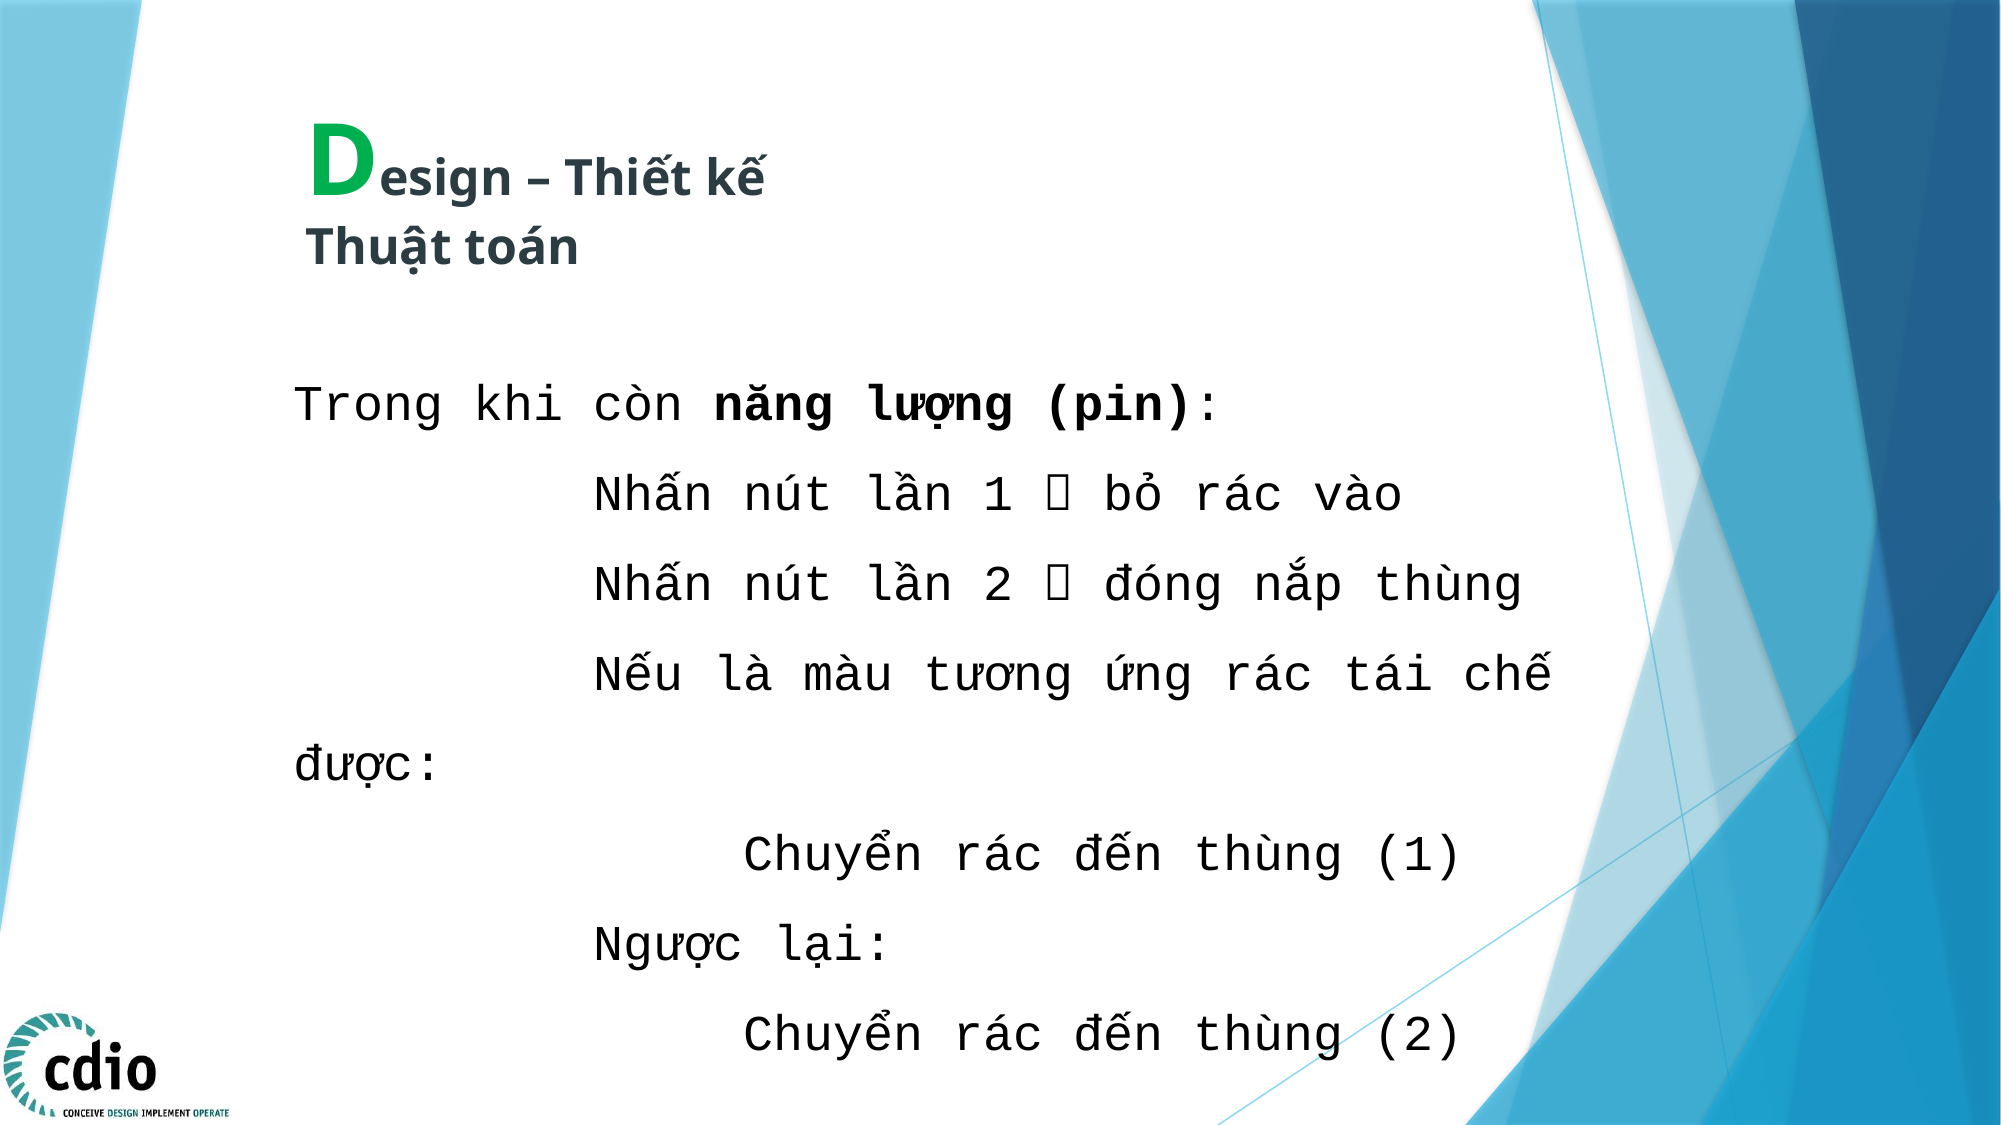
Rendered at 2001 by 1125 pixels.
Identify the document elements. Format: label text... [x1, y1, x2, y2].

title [0, 1003, 233, 1121]
text_box Design – Thiết kế Thuật toán [290, 191, 1428, 283]
text_box [231, 102, 1692, 1079]
text_box Trong khi còn năng lượng (pin): Nhấn nút lần 1  bỏ rác vào Nhấn nút lần 2  đóng nắp thùng Nếu là màu tương ứng rác tái chế được: Chuyển rác đến thùng (1) Ngược lại: Chuyển rác đến thùng (2) [278, 333, 1708, 1068]
